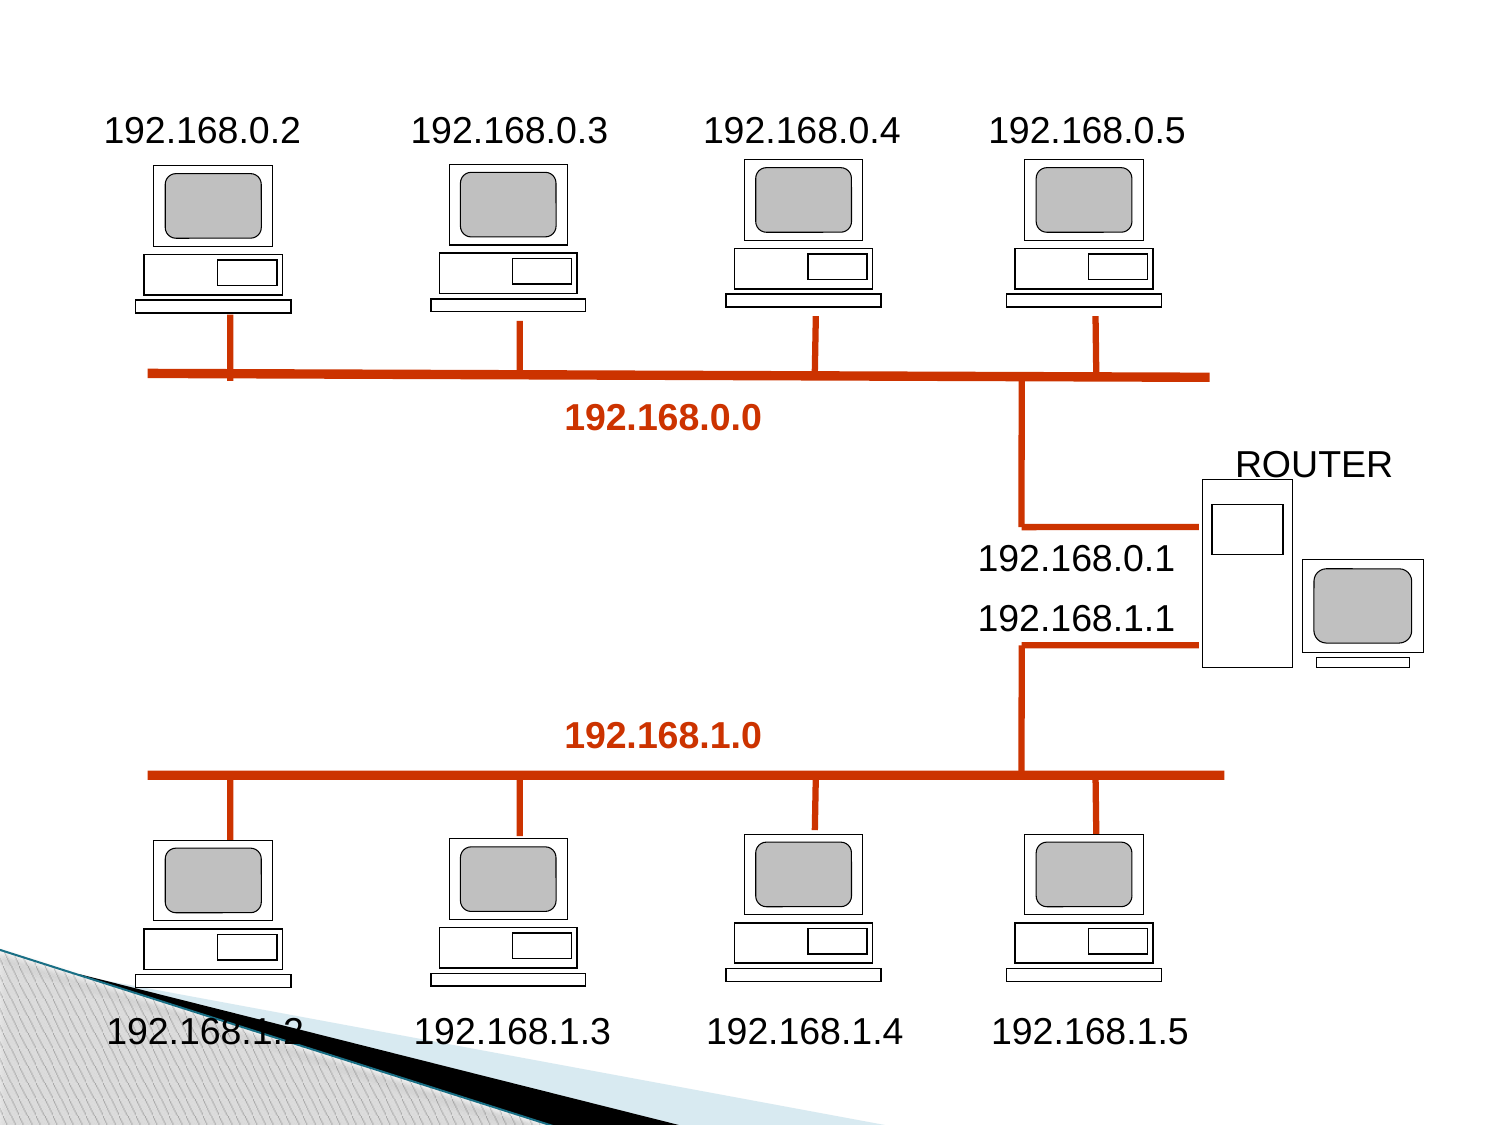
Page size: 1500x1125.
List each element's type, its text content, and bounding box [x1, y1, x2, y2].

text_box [1006, 833, 1162, 982]
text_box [1202, 479, 1424, 668]
text_box 192.168.0.3 [395, 98, 624, 159]
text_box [430, 838, 586, 987]
text_box 192.168.0.0 [549, 385, 777, 446]
text_box 192.168.0.4 [688, 98, 916, 159]
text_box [135, 165, 292, 314]
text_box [1006, 159, 1162, 308]
text_box 192.168.0.5 [973, 98, 1201, 159]
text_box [135, 839, 292, 988]
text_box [430, 164, 586, 312]
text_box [725, 833, 882, 982]
text_box 192.168.0.1 [962, 527, 1191, 586]
text_box 192.168.1.4 [691, 999, 919, 1060]
text_box ROUTER [1220, 432, 1409, 479]
text_box 192.168.1.1 [962, 586, 1191, 646]
text_box 192.168.1.3 [398, 999, 626, 1060]
text_box 192.168.1.0 [549, 704, 777, 764]
text_box 192.168.1.2 [91, 999, 319, 1060]
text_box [725, 159, 882, 308]
text_box 192.168.1.5 [976, 999, 1204, 1060]
text_box 192.168.0.2 [88, 98, 317, 159]
